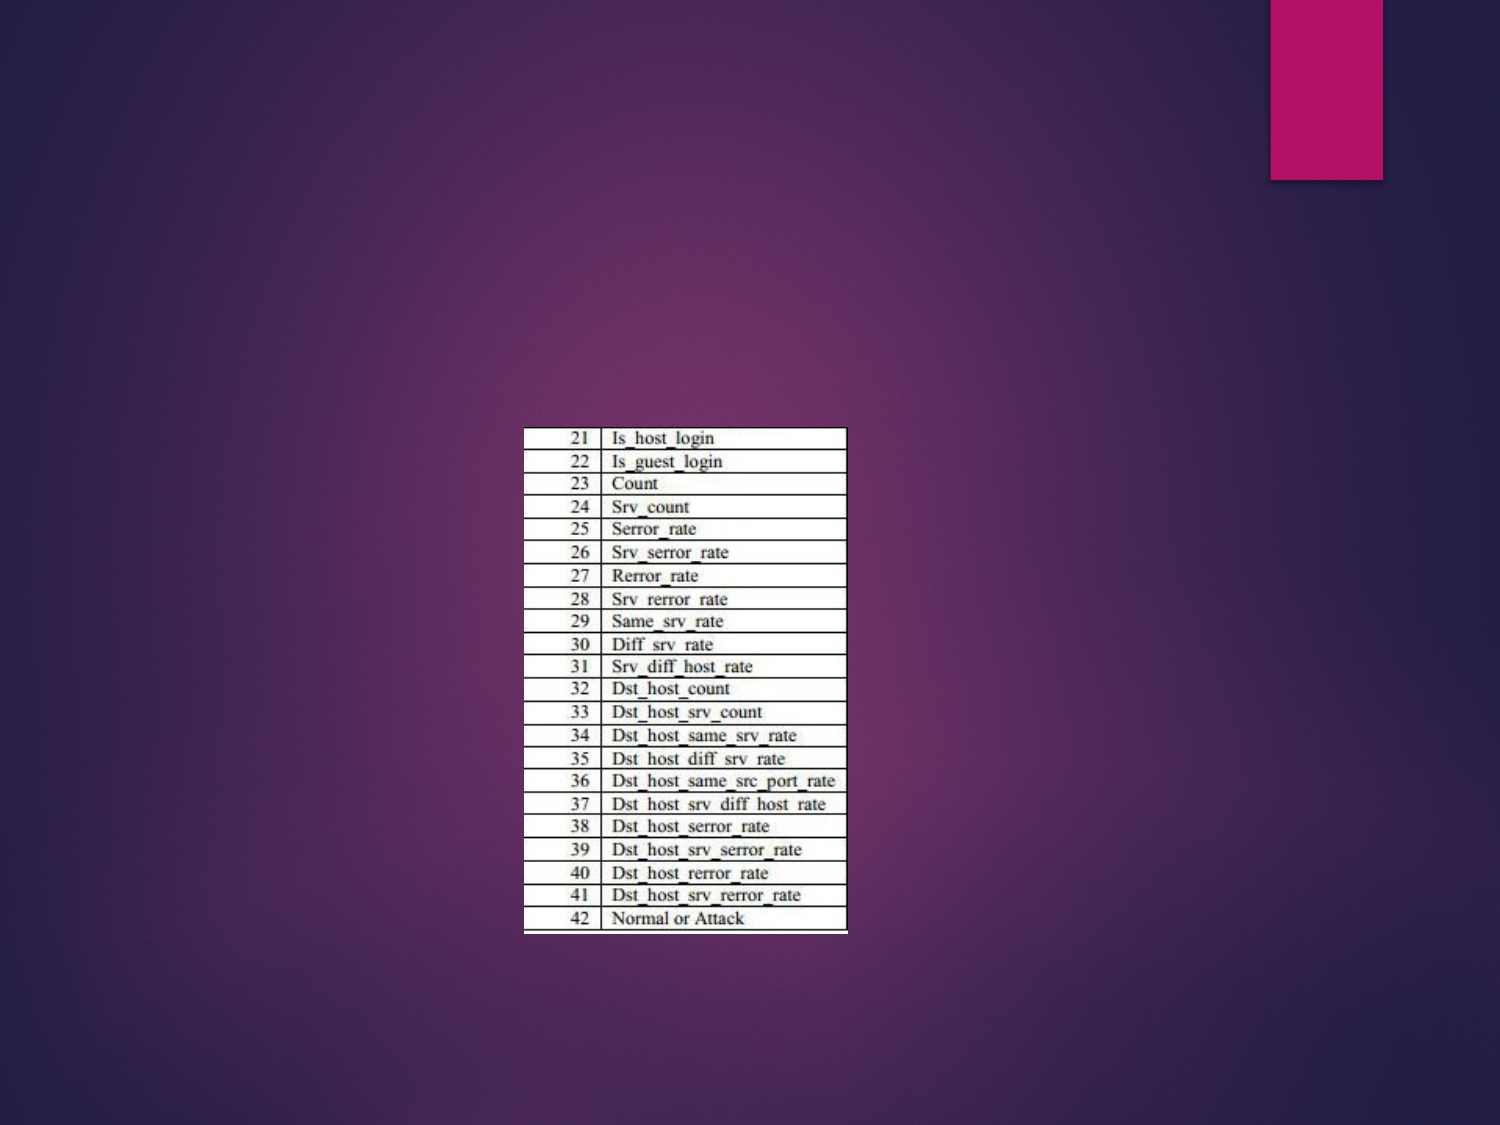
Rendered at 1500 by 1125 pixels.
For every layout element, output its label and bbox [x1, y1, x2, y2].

list [524, 427, 849, 935]
